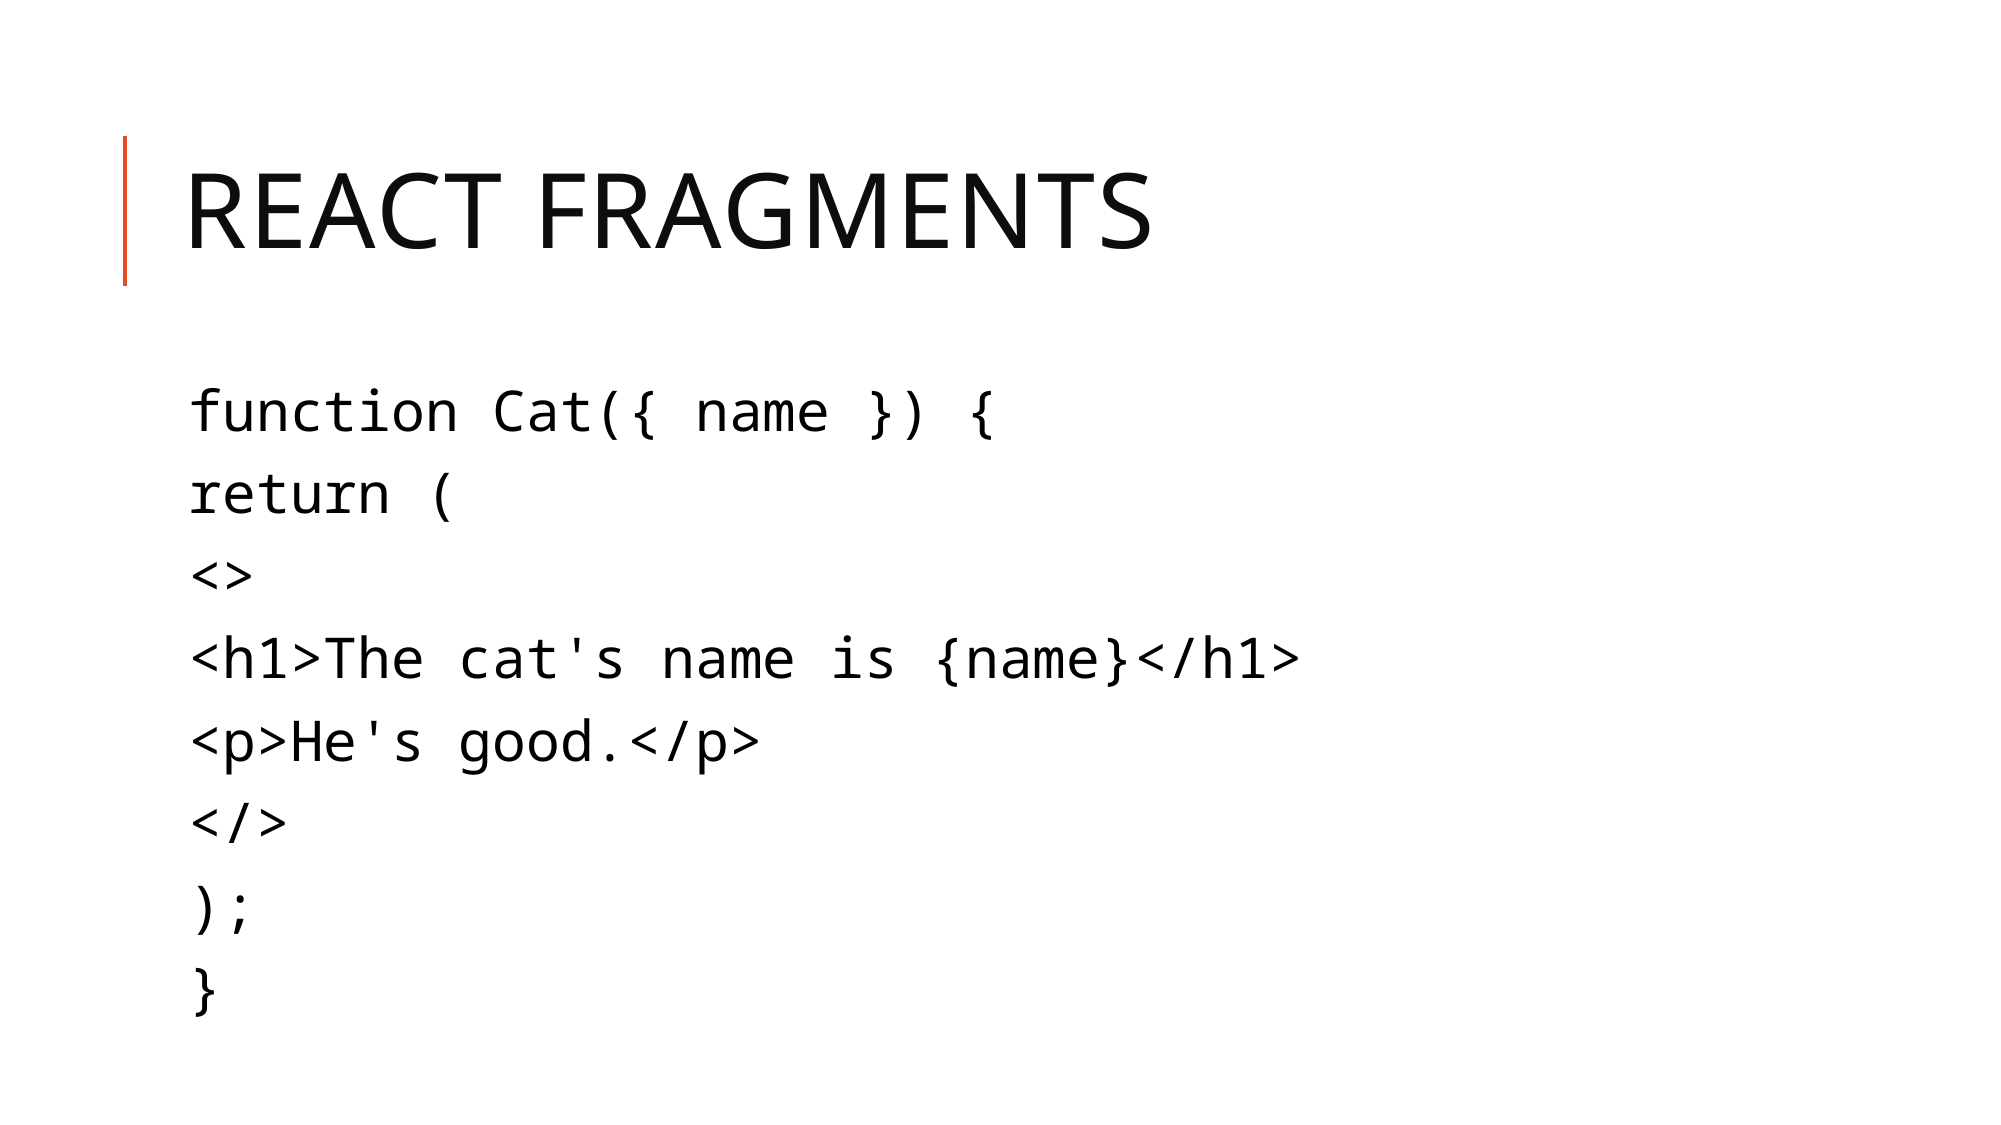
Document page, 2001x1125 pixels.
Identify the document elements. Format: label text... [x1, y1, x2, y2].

title React fragments [168, 96, 1763, 342]
list function Cat({ name }) { return ( <> <h1>The cat's name is {name}</h1> <p>He's good.</p> </> ); } [168, 375, 1763, 1035]
